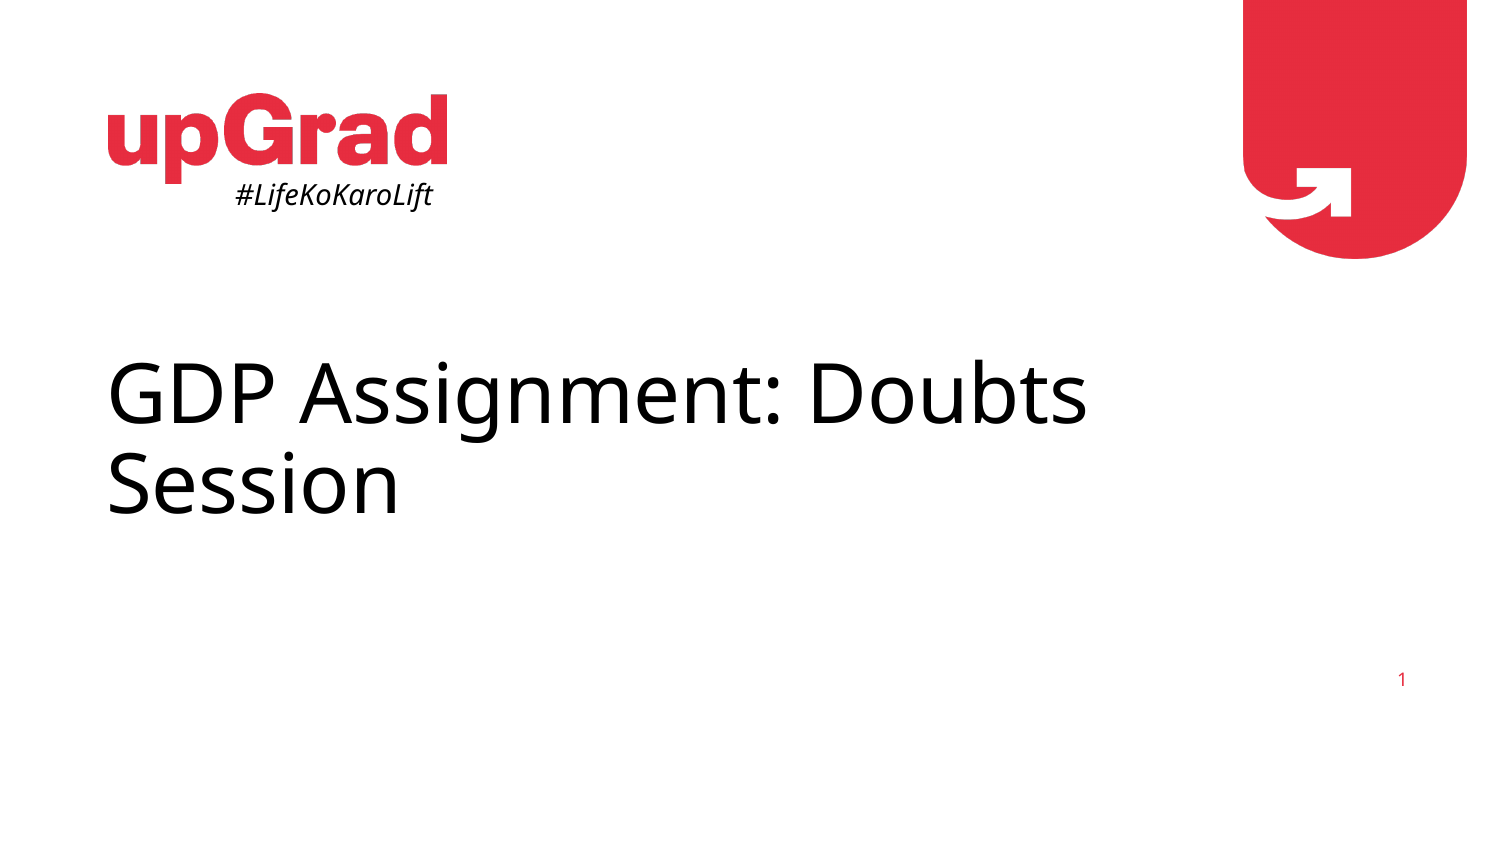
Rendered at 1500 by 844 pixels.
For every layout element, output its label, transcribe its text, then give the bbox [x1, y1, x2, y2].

text_box #LifeKoKaroLift [189, 117, 462, 333]
text_box GDP Assignment: Doubts Session [91, 346, 1223, 540]
slide_number ‹#› [1085, 658, 1423, 704]
picture [108, 93, 447, 184]
picture [1243, 0, 1467, 259]
